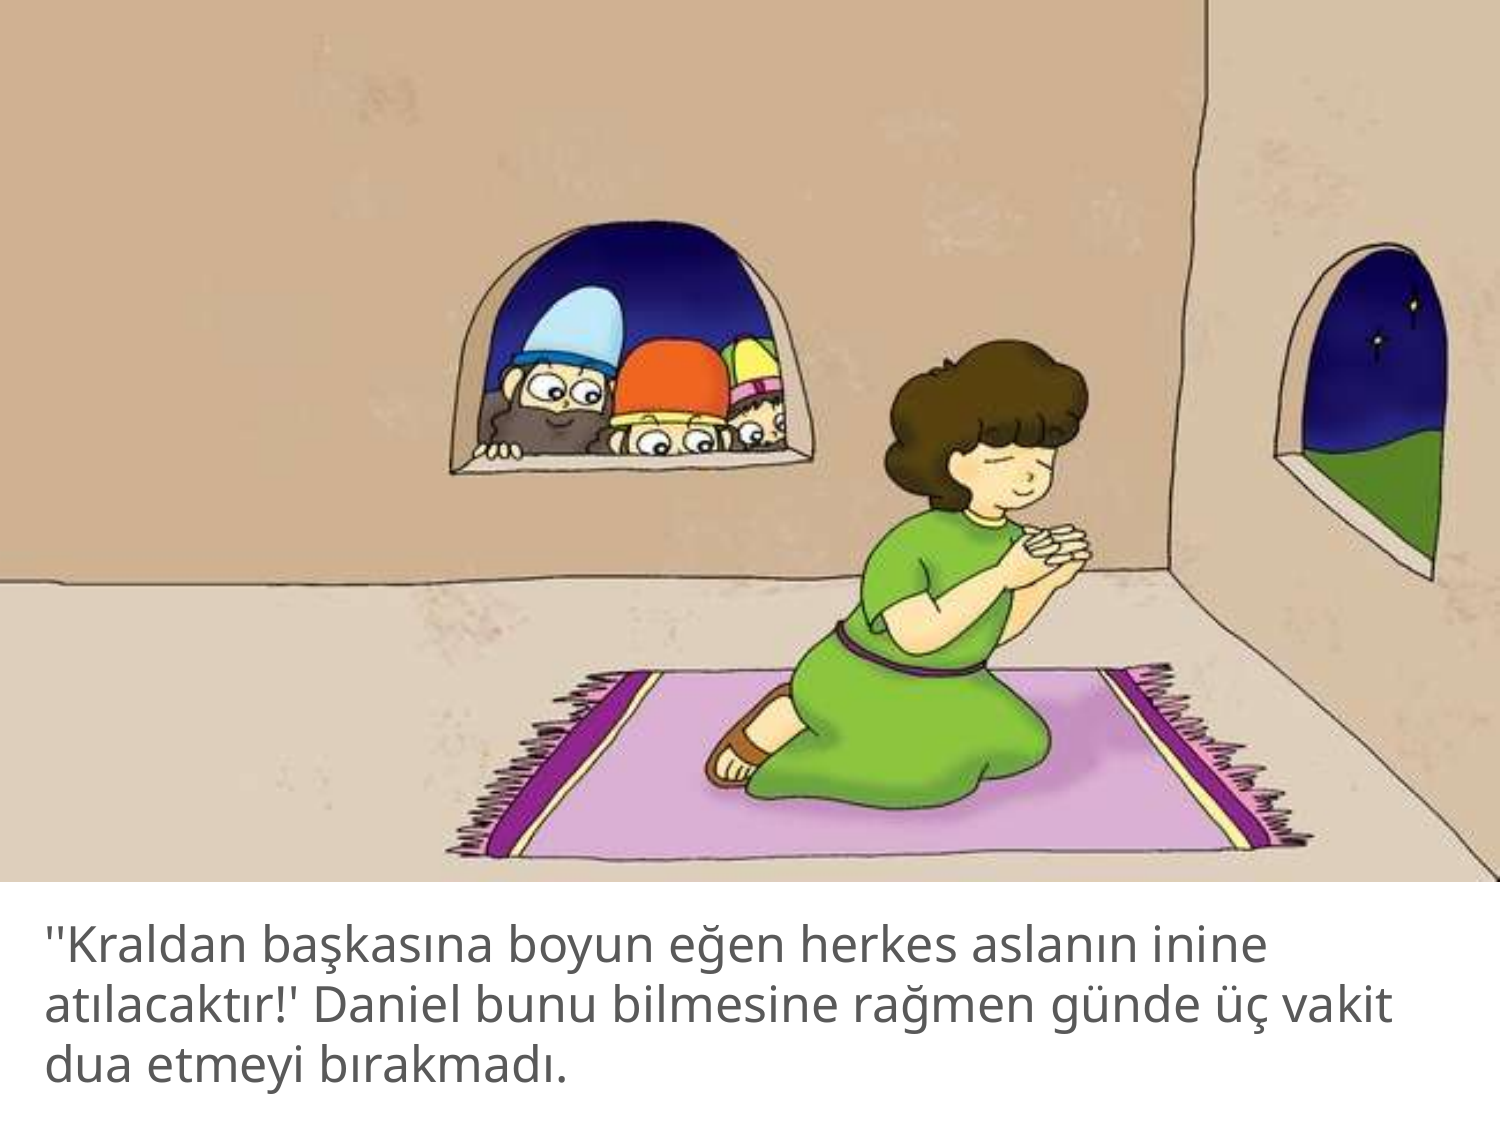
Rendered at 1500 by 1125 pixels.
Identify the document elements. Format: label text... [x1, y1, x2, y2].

picture [0, 0, 1500, 882]
text_box ''Kraldan başkasına boyun eğen herkes aslanın inine atılacaktır!' Daniel bunu bilmesine rağmen günde üç vakit dua etmeyi bırakmadı. [29, 905, 1500, 1100]
